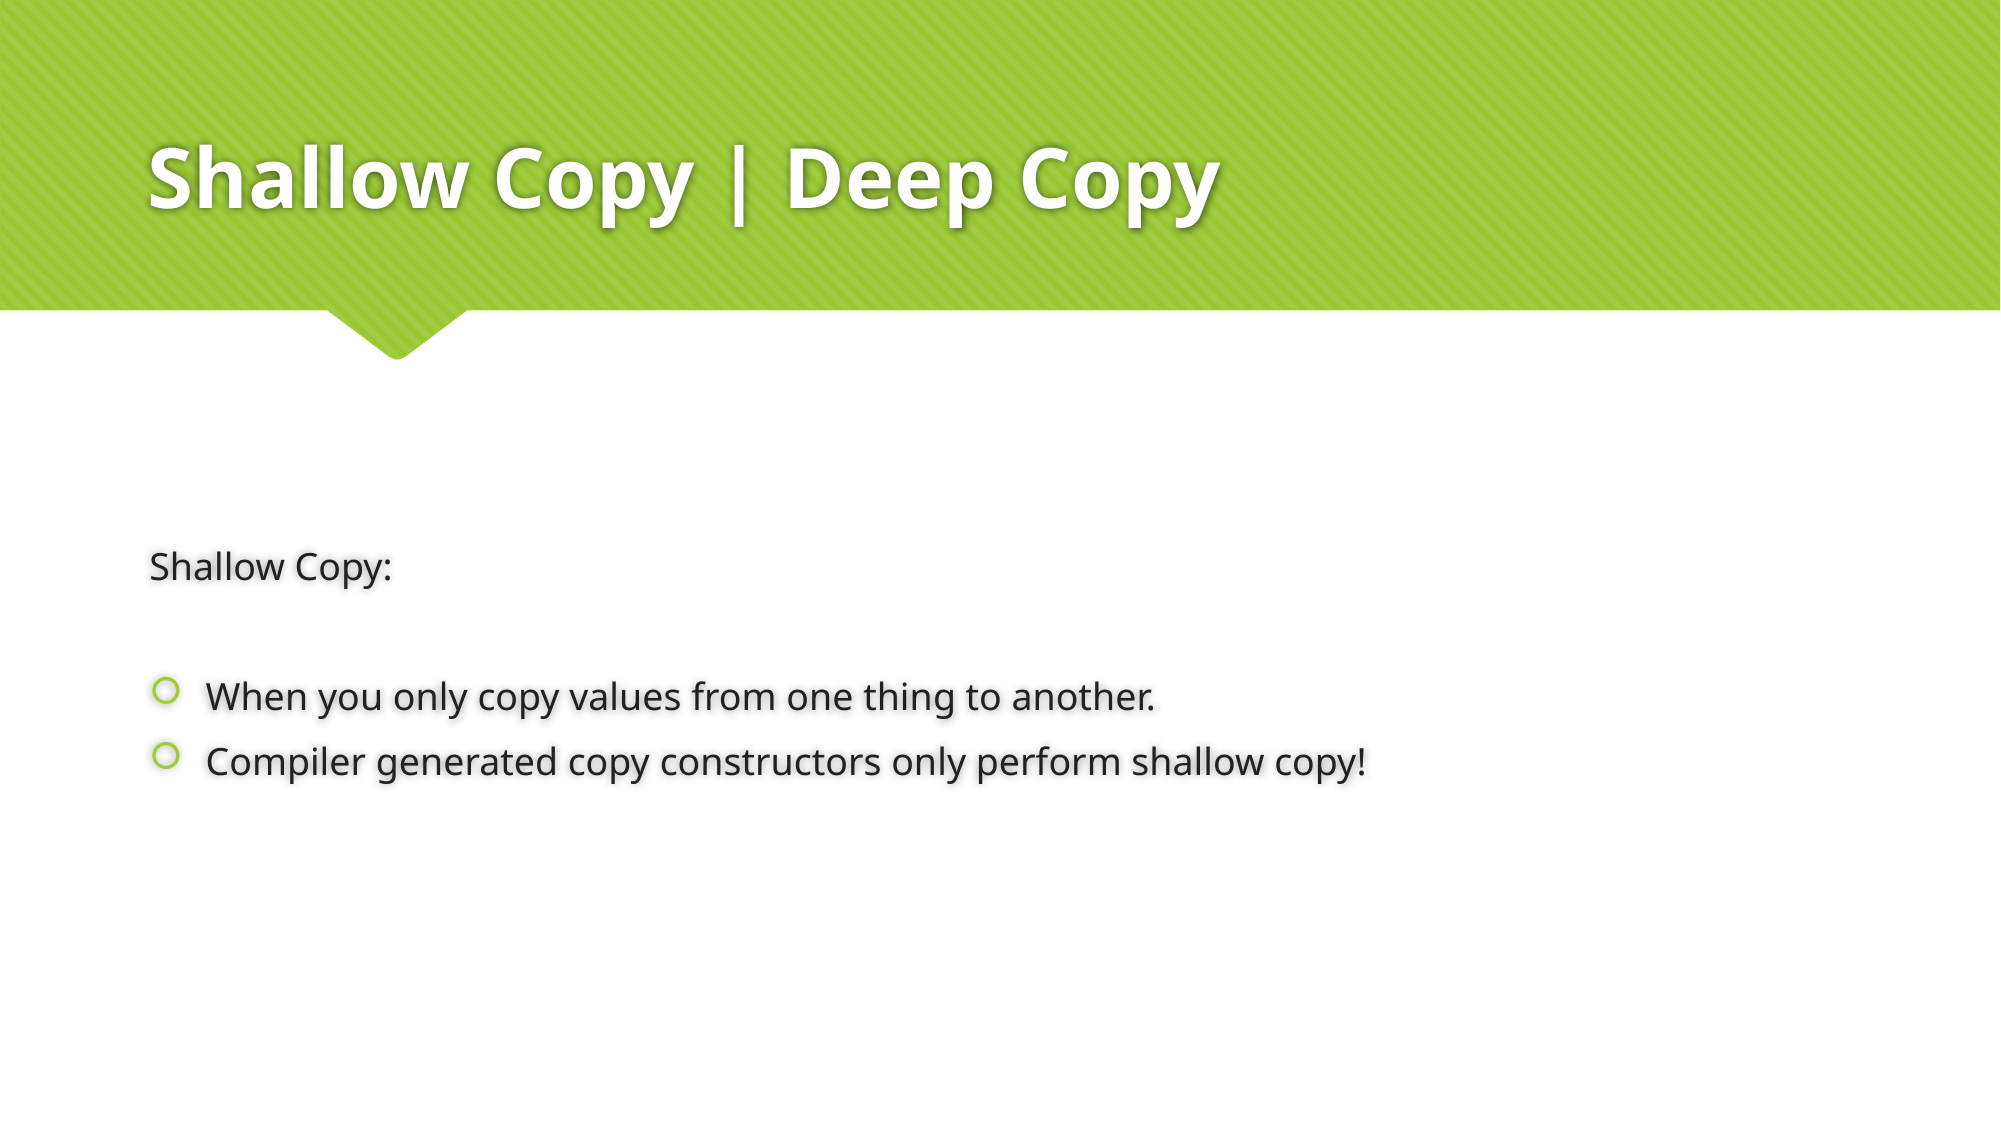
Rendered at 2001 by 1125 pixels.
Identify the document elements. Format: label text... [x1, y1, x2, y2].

title Shallow Copy | Deep Copy [132, 73, 1868, 233]
list Shallow Copy: When you only copy values from one thing to another. Compiler generated copy constructors only perform shallow copy! [134, 364, 1866, 962]
